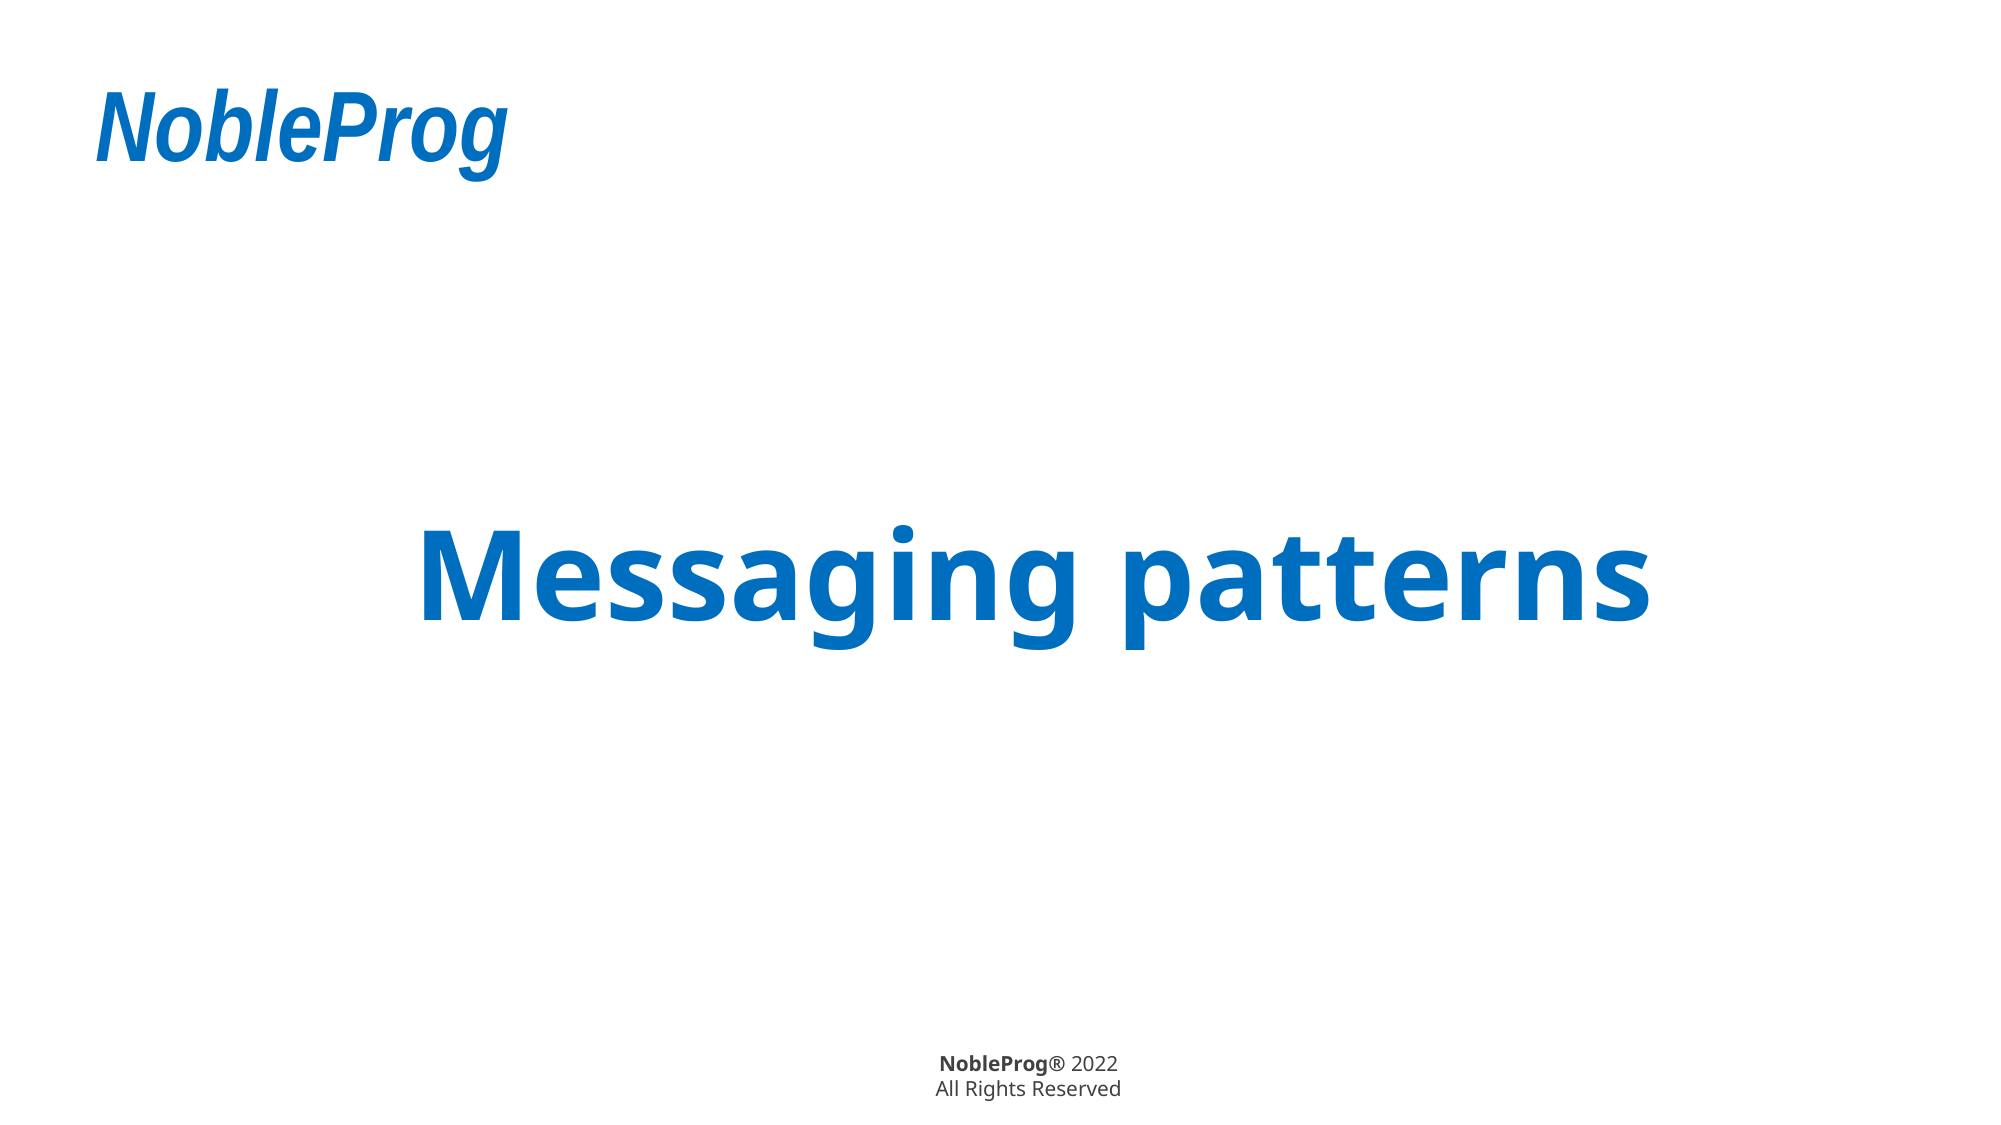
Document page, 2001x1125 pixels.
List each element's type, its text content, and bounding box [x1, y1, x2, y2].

title Messaging patterns [271, 395, 1798, 653]
